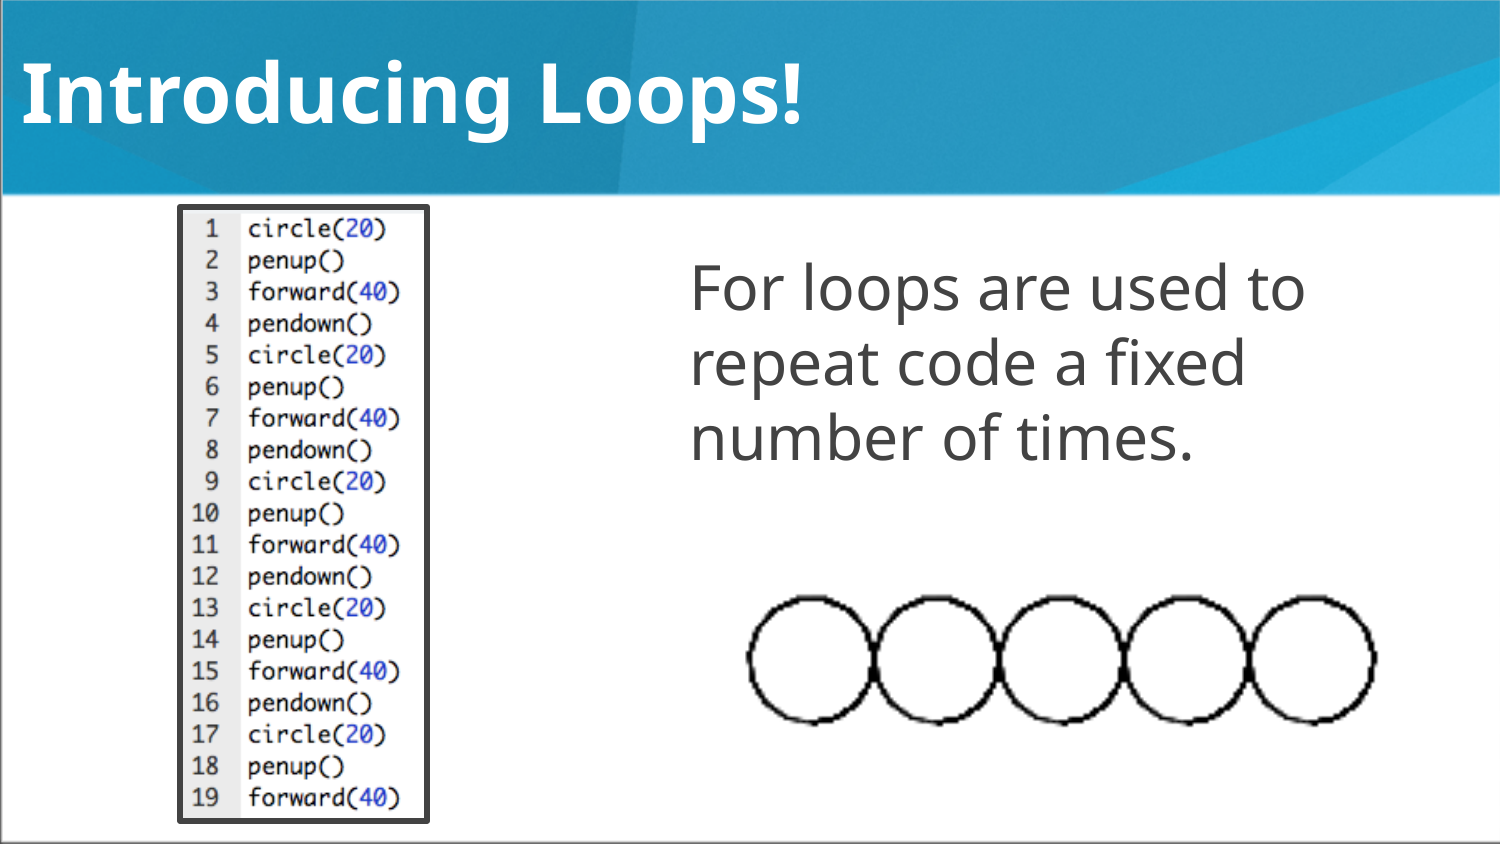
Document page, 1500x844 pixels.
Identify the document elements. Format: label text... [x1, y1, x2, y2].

picture [0, 0, 1500, 844]
title Introducing Loops! [6, 14, 1500, 156]
text_box For loops are used to repeat code a fixed number of times. [674, 210, 1477, 586]
